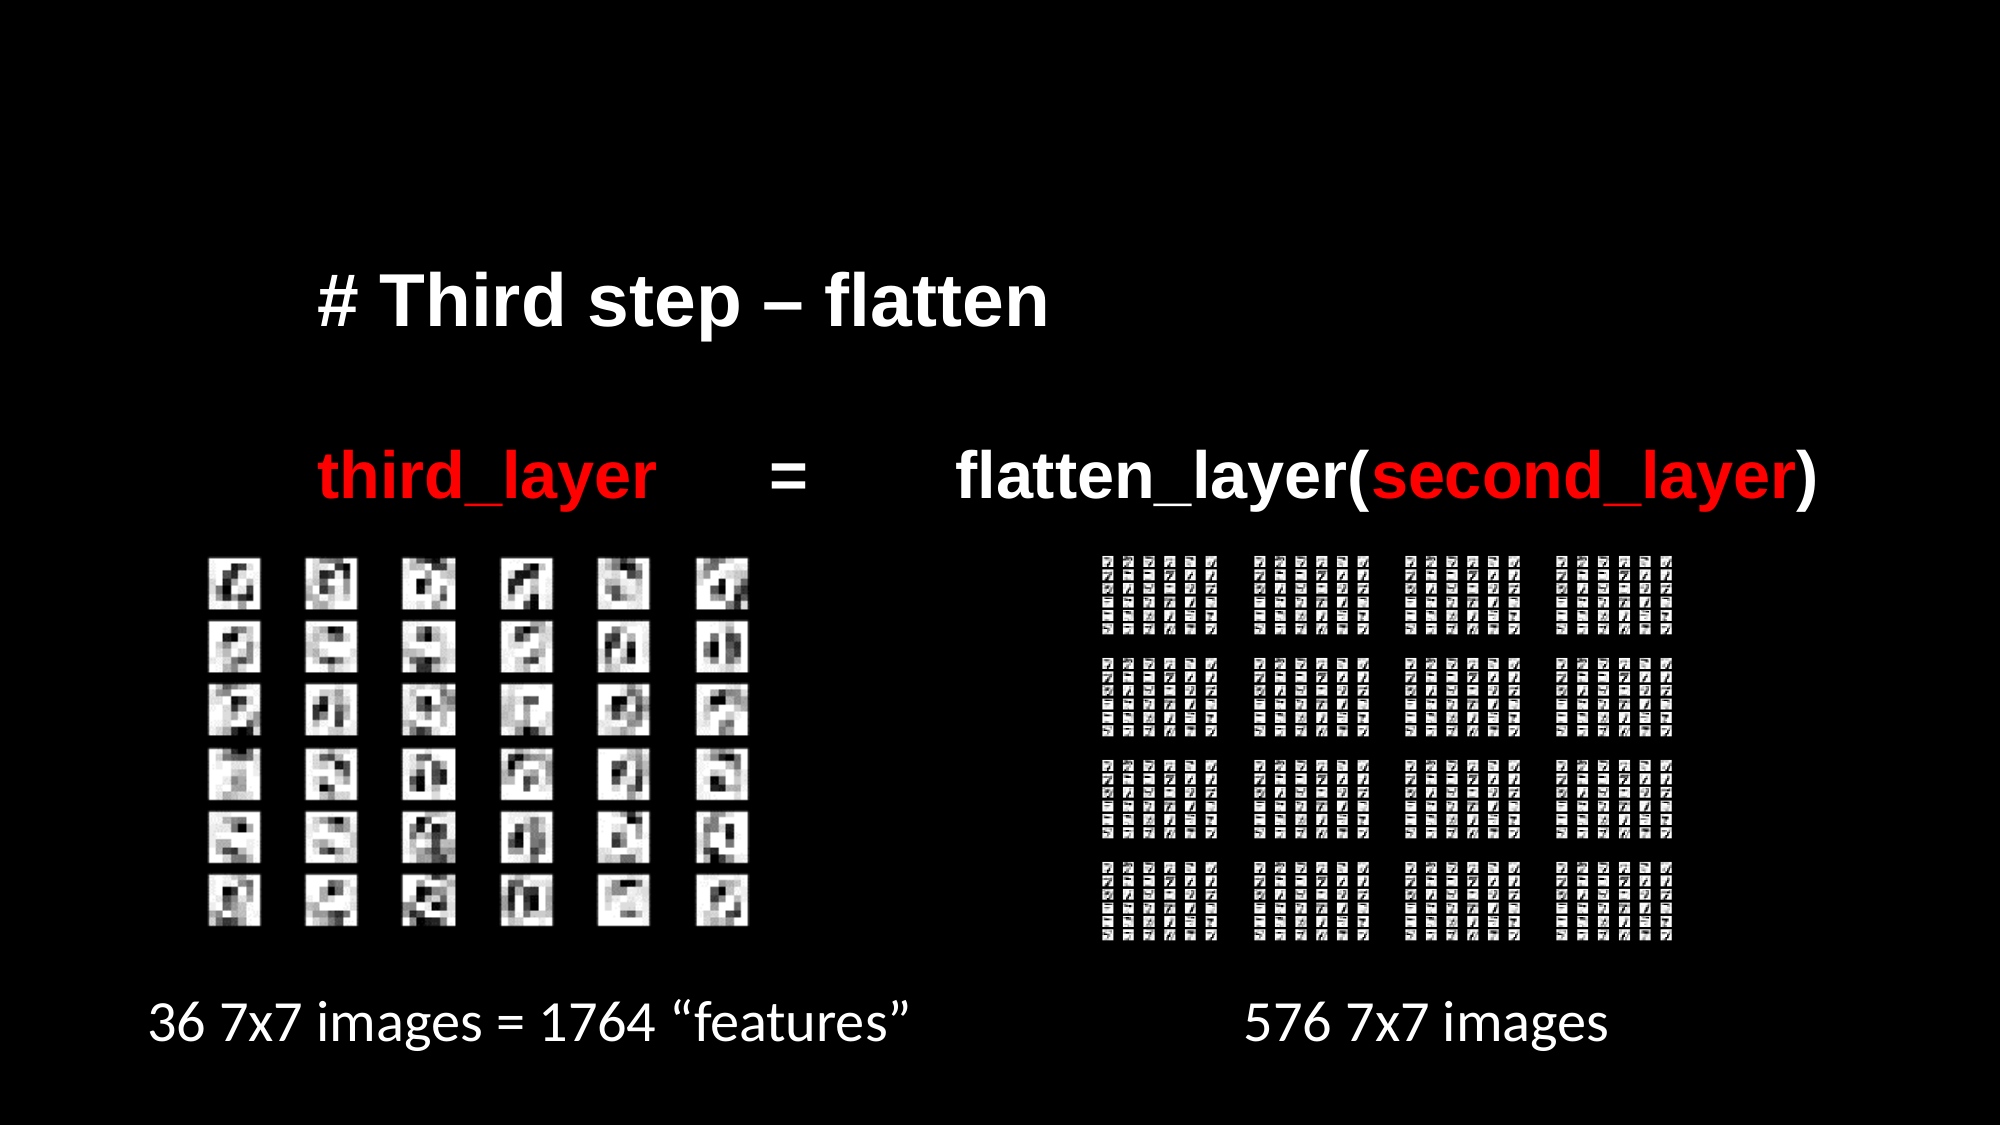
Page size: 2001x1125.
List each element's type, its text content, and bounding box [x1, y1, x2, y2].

text_box # Third step – flatten third_layer = flatten_layer(second_layer) [302, 244, 1912, 519]
text_box 576 7x7 images [1229, 975, 1625, 1061]
picture [1098, 552, 1674, 943]
text_box 36 7x7 images = 1764 “features” [132, 975, 928, 1061]
picture [189, 540, 765, 945]
